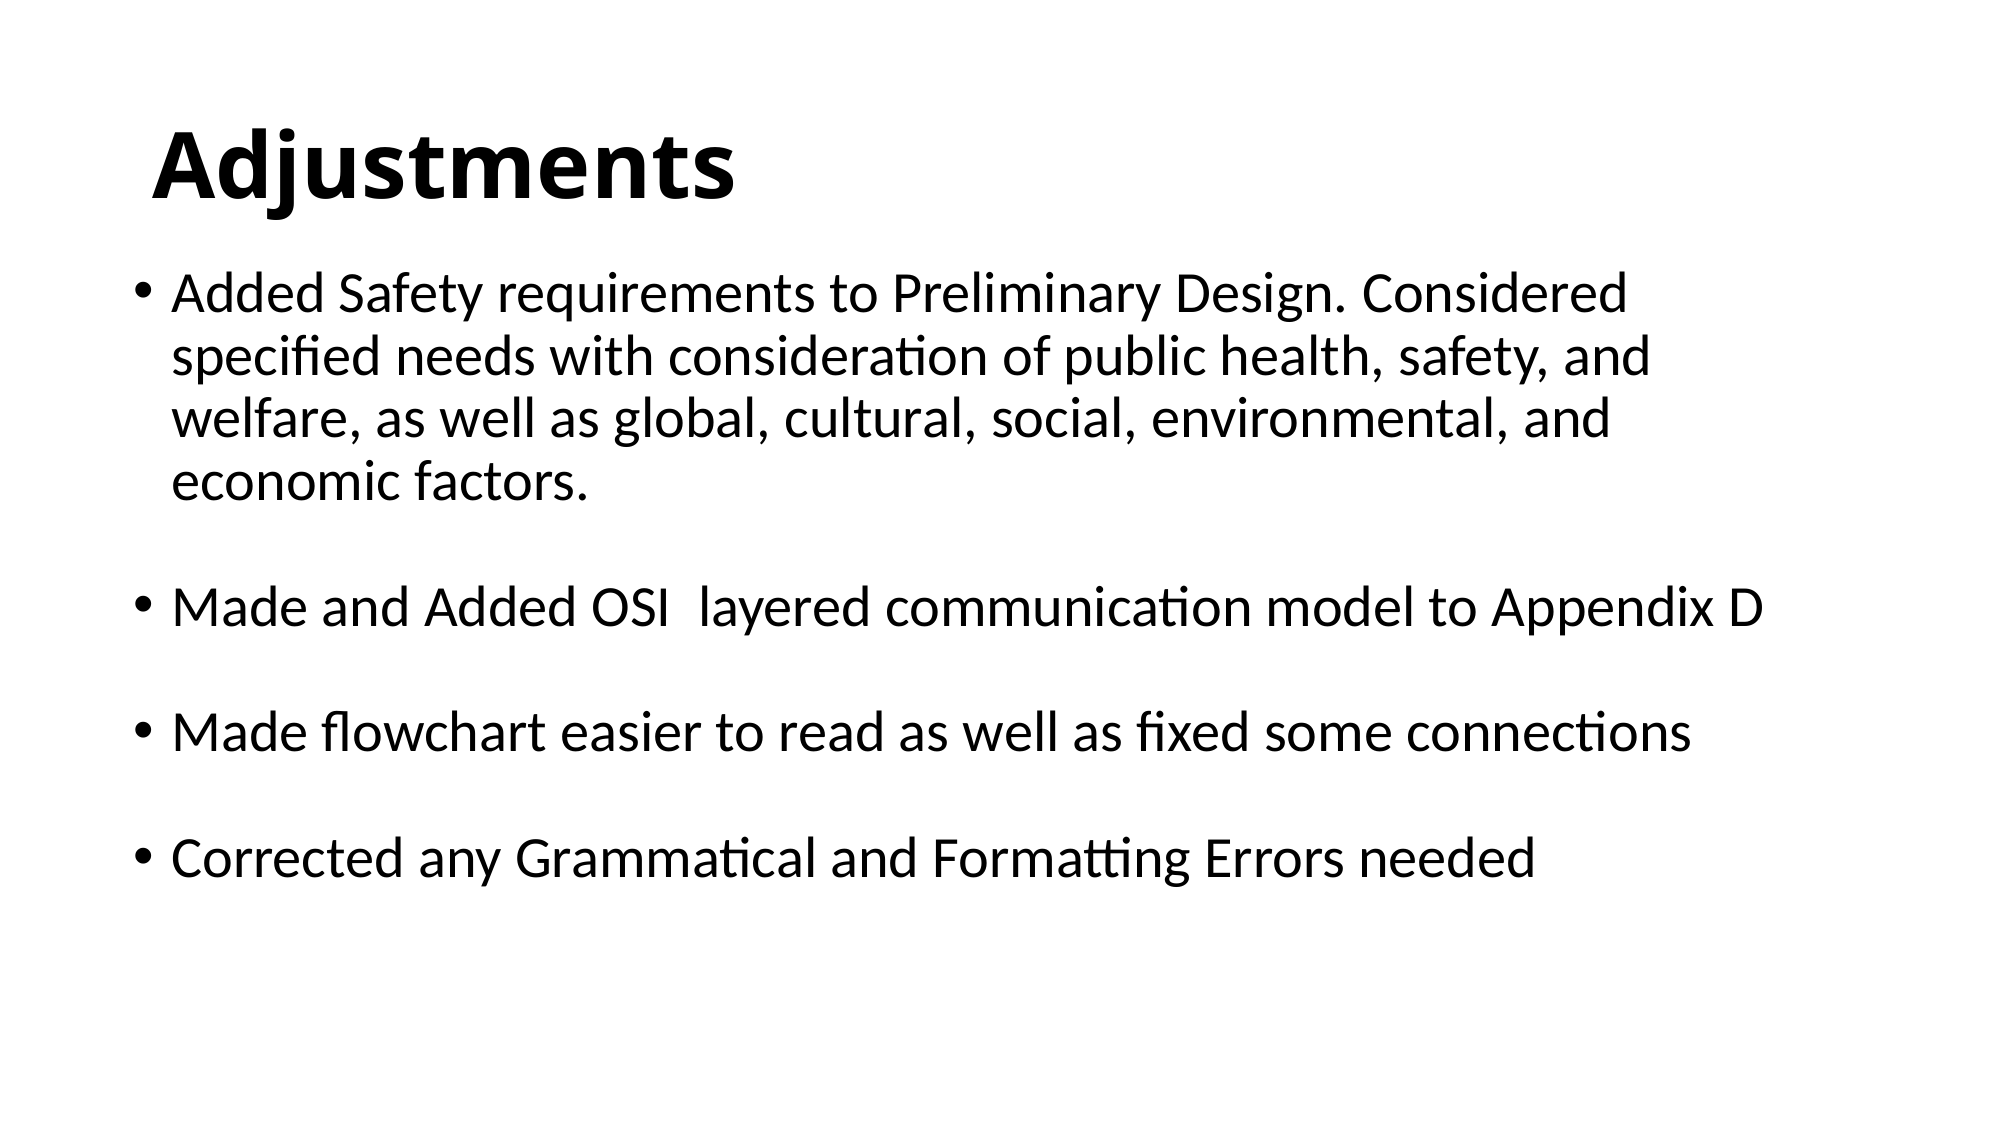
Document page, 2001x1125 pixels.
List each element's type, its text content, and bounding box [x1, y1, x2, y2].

title Adjustments [137, 59, 1863, 278]
text_box Added Safety requirements to Preliminary Design. Considered specified needs with consideration of public health, safety, and welfare, as well as global, cultural, social, environmental, and economic factors. Made and Added OSI layered communication model to Appendix D Made flowchart easier to read as well as fixed some connections Corrected any Grammatical and Formatting Errors needed [118, 254, 1844, 1048]
